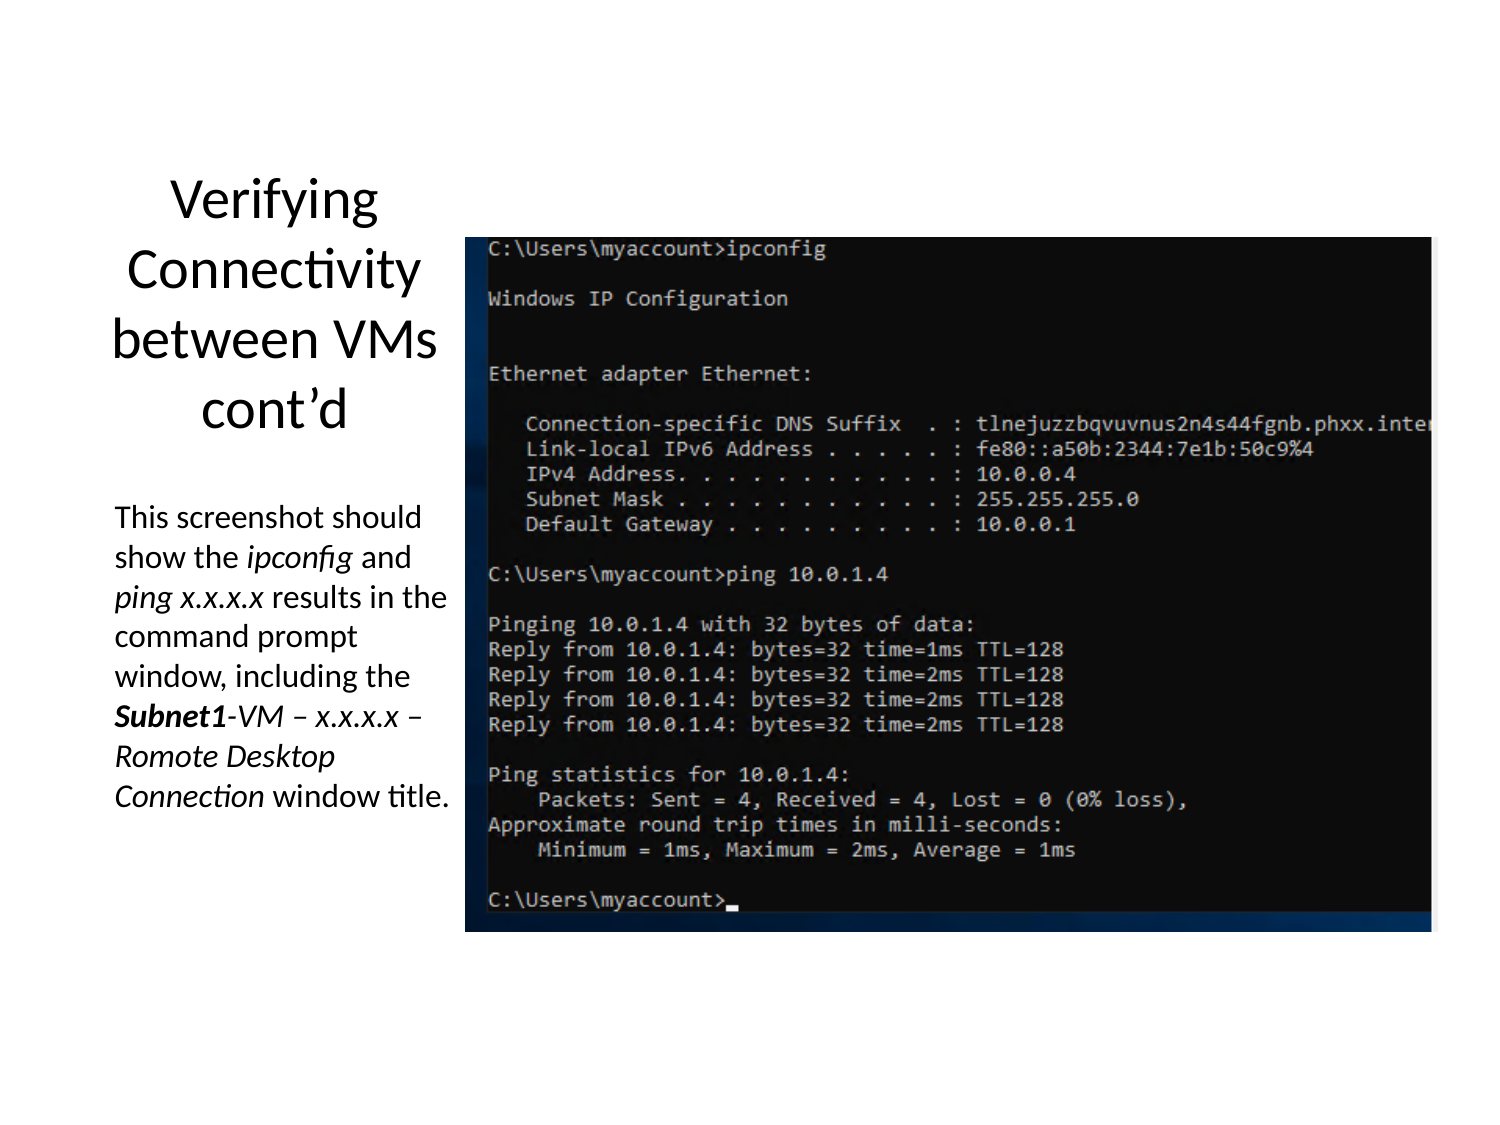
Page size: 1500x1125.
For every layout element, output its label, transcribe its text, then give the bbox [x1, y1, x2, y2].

text_box This screenshot should show the ipconfig and ping x.x.x.x results in the command prompt window, including the Subnet1-VM – x.x.x.x – Romote Desktop Connection window title. [99, 487, 460, 838]
picture [465, 237, 1438, 932]
text_box Verifying Connectivity between VMs cont’d [87, 162, 463, 438]
